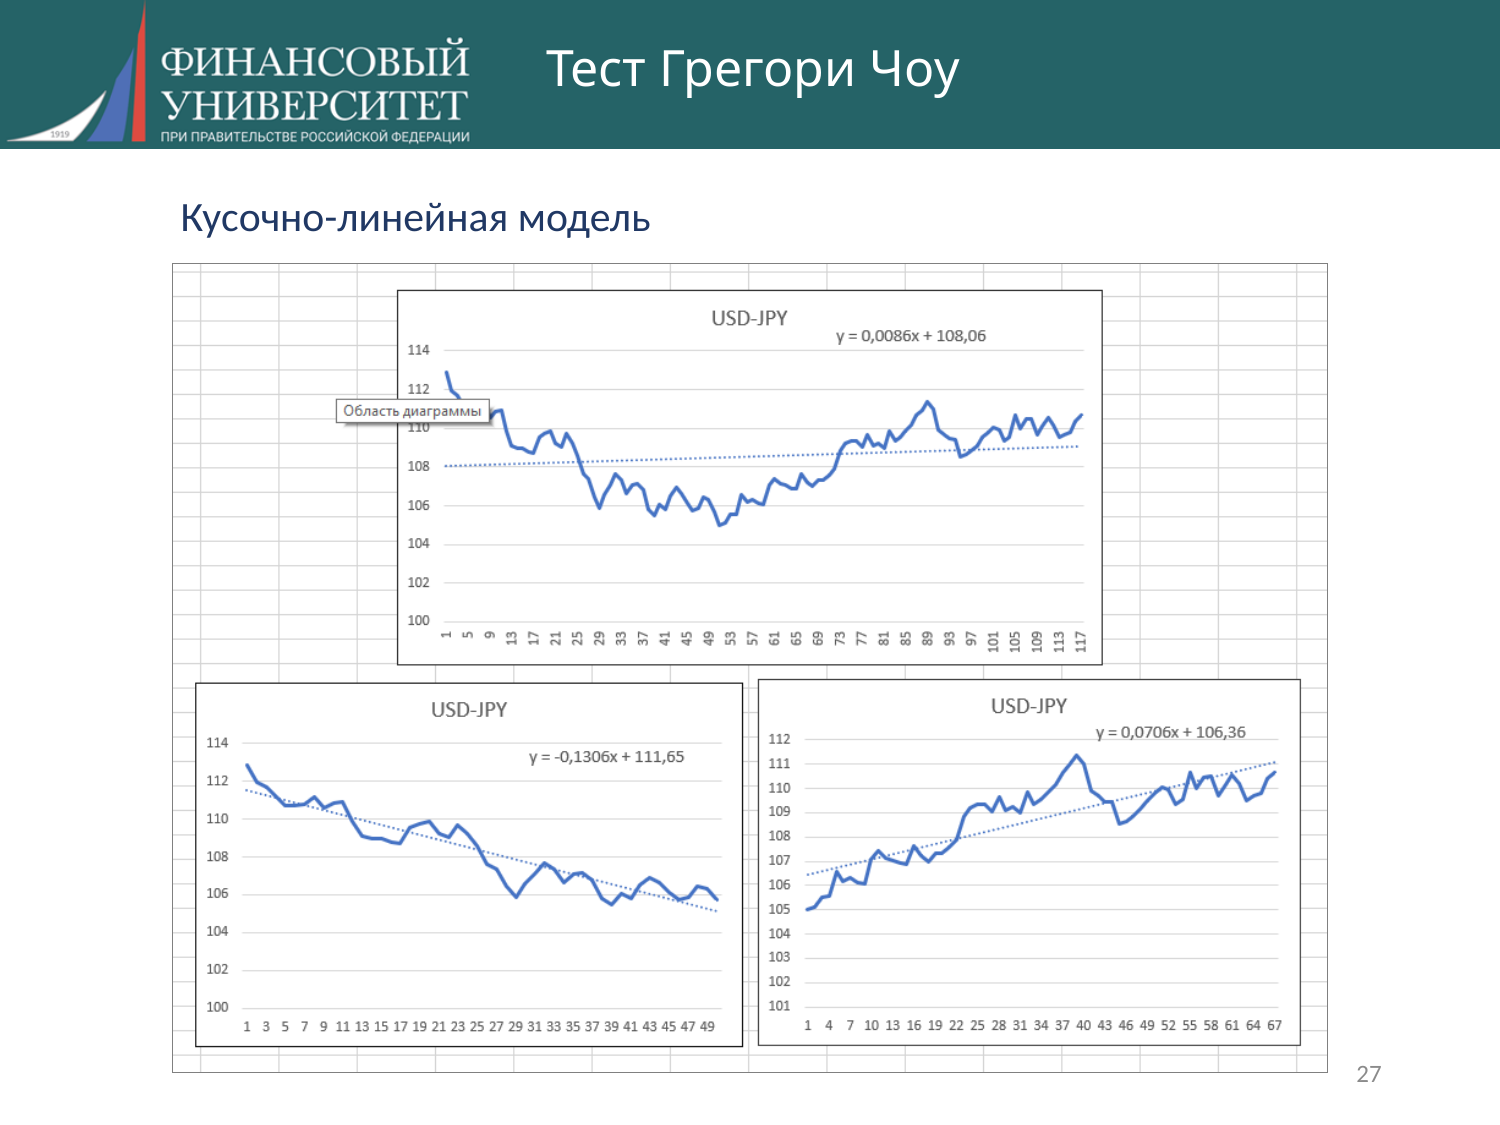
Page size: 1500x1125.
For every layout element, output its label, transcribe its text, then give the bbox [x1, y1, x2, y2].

picture [172, 263, 1328, 1073]
slide_number 27 [1273, 1042, 1397, 1103]
title Тест Грегори Чоу [531, 20, 1479, 120]
picture [0, 0, 1500, 149]
text_box Кусочно-линейная модель [165, 182, 1479, 248]
